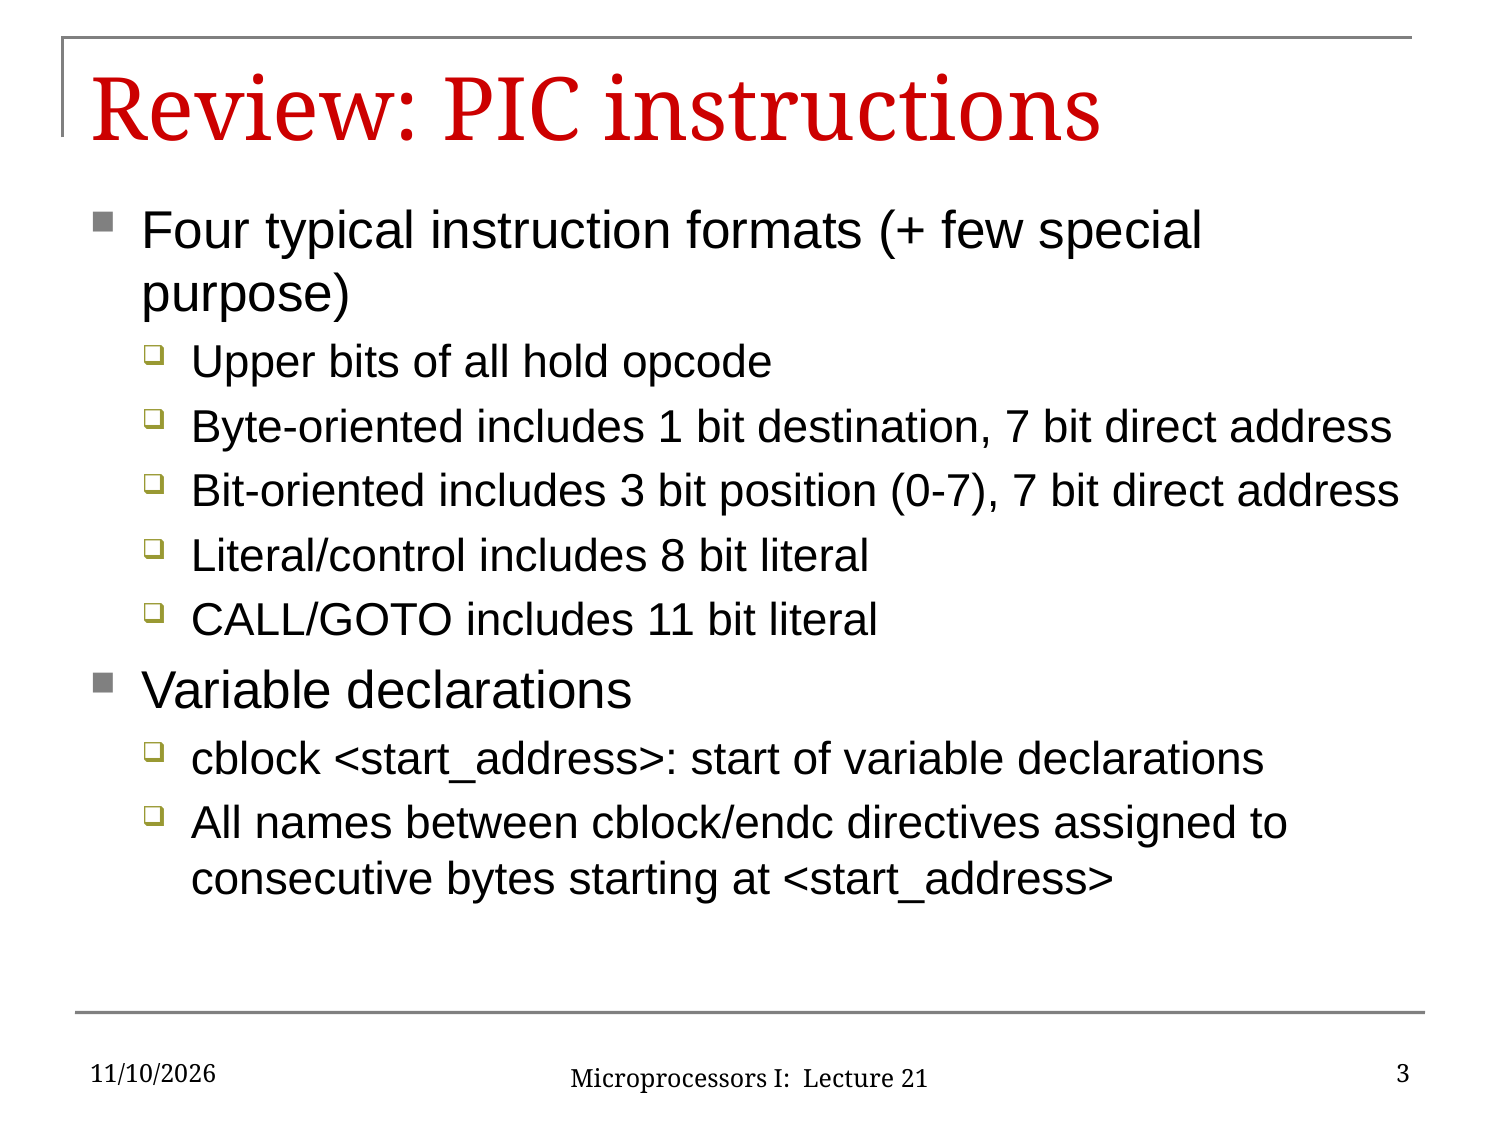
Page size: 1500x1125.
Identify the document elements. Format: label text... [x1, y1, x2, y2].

slide_number 3 [1074, 1023, 1426, 1100]
footer Microprocessors I: Lecture 21 [512, 1024, 988, 1101]
title Review: PIC instructions [75, 45, 1425, 163]
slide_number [74, 1023, 426, 1100]
list Four typical instruction formats (+ few special purpose) Upper bits of all hold opcode Byte-oriented includes 1 bit destination, 7 bit direct address Bit-oriented includes 3 bit position (0-7), 7 bit direct address Literal/control includes 8 bit literal CALL/GOTO includes 11 bit literal Variable declarations cblock <start_address>: start of variable declarations All names between cblock/endc directives assigned to consecutive bytes starting at <start_address> [75, 187, 1425, 1006]
